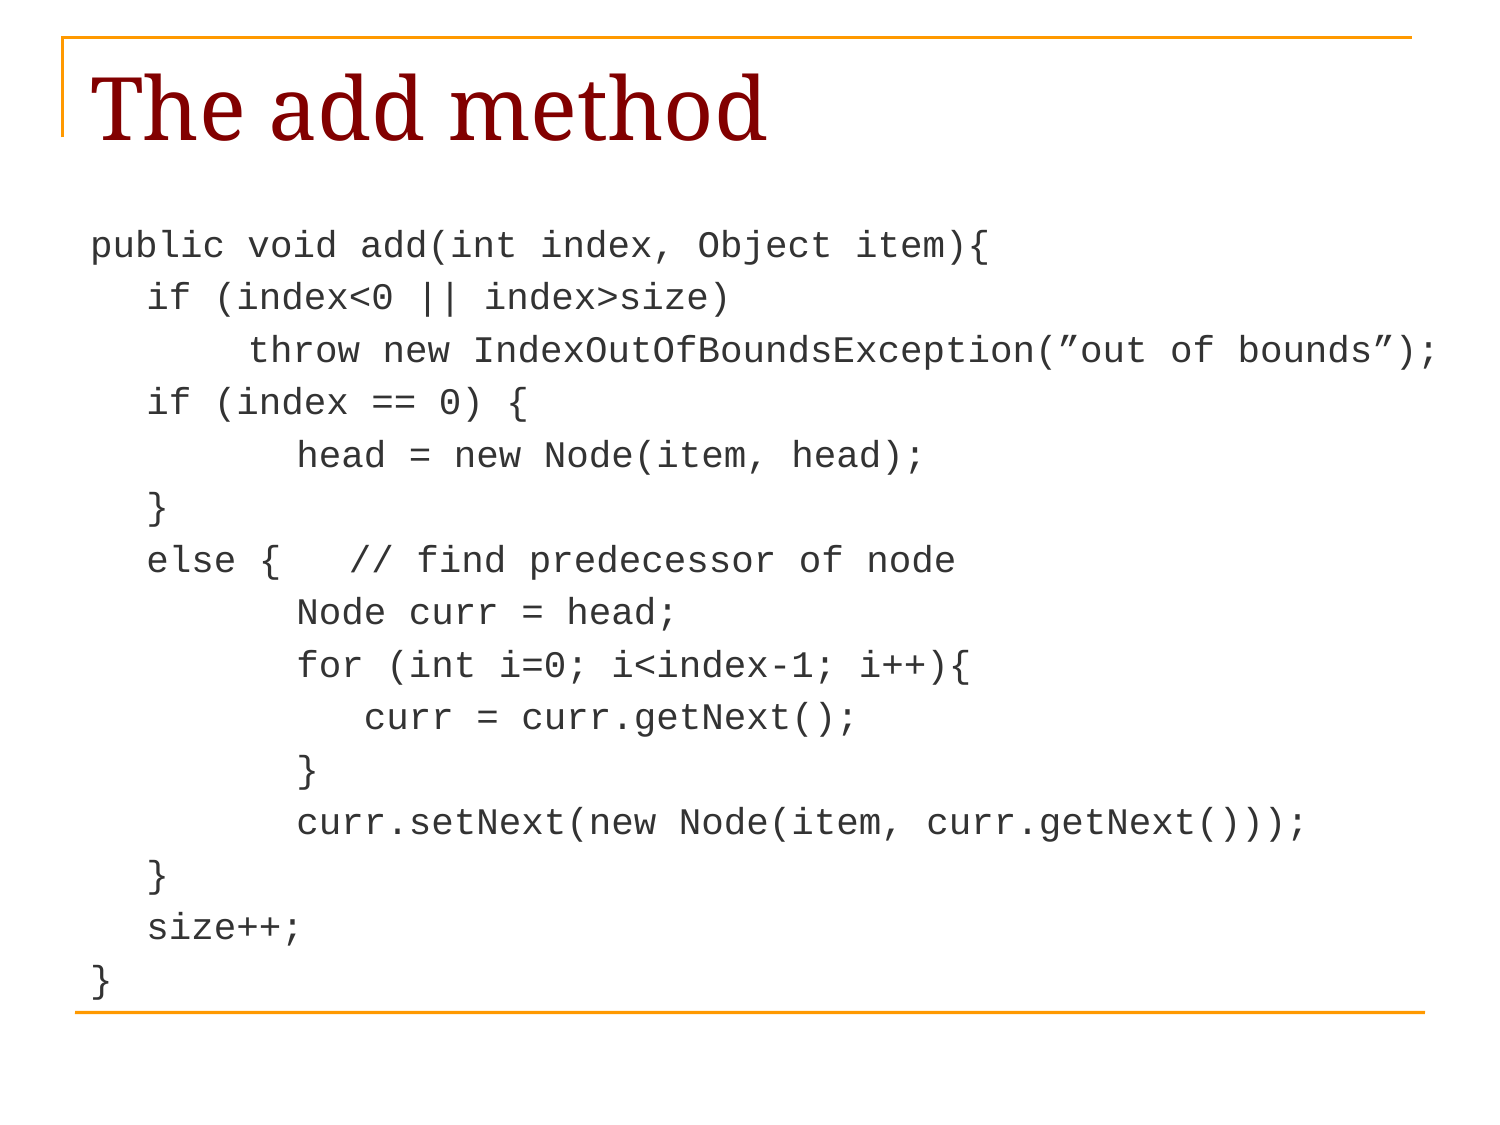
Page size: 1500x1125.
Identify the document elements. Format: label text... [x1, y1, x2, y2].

list public void add(int index, Object item){ if (index<0 || index>size) throw new IndexOutOfBoundsException(”out of bounds”); if (index == 0) { head = new Node(item, head); } else { // find predecessor of node Node curr = head; for (int i=0; i<index-1; i++){ curr = curr.getNext(); } curr.setNext(new Node(item, curr.getNext())); } size++; } [74, 212, 1477, 994]
title The add method [74, 45, 1426, 201]
